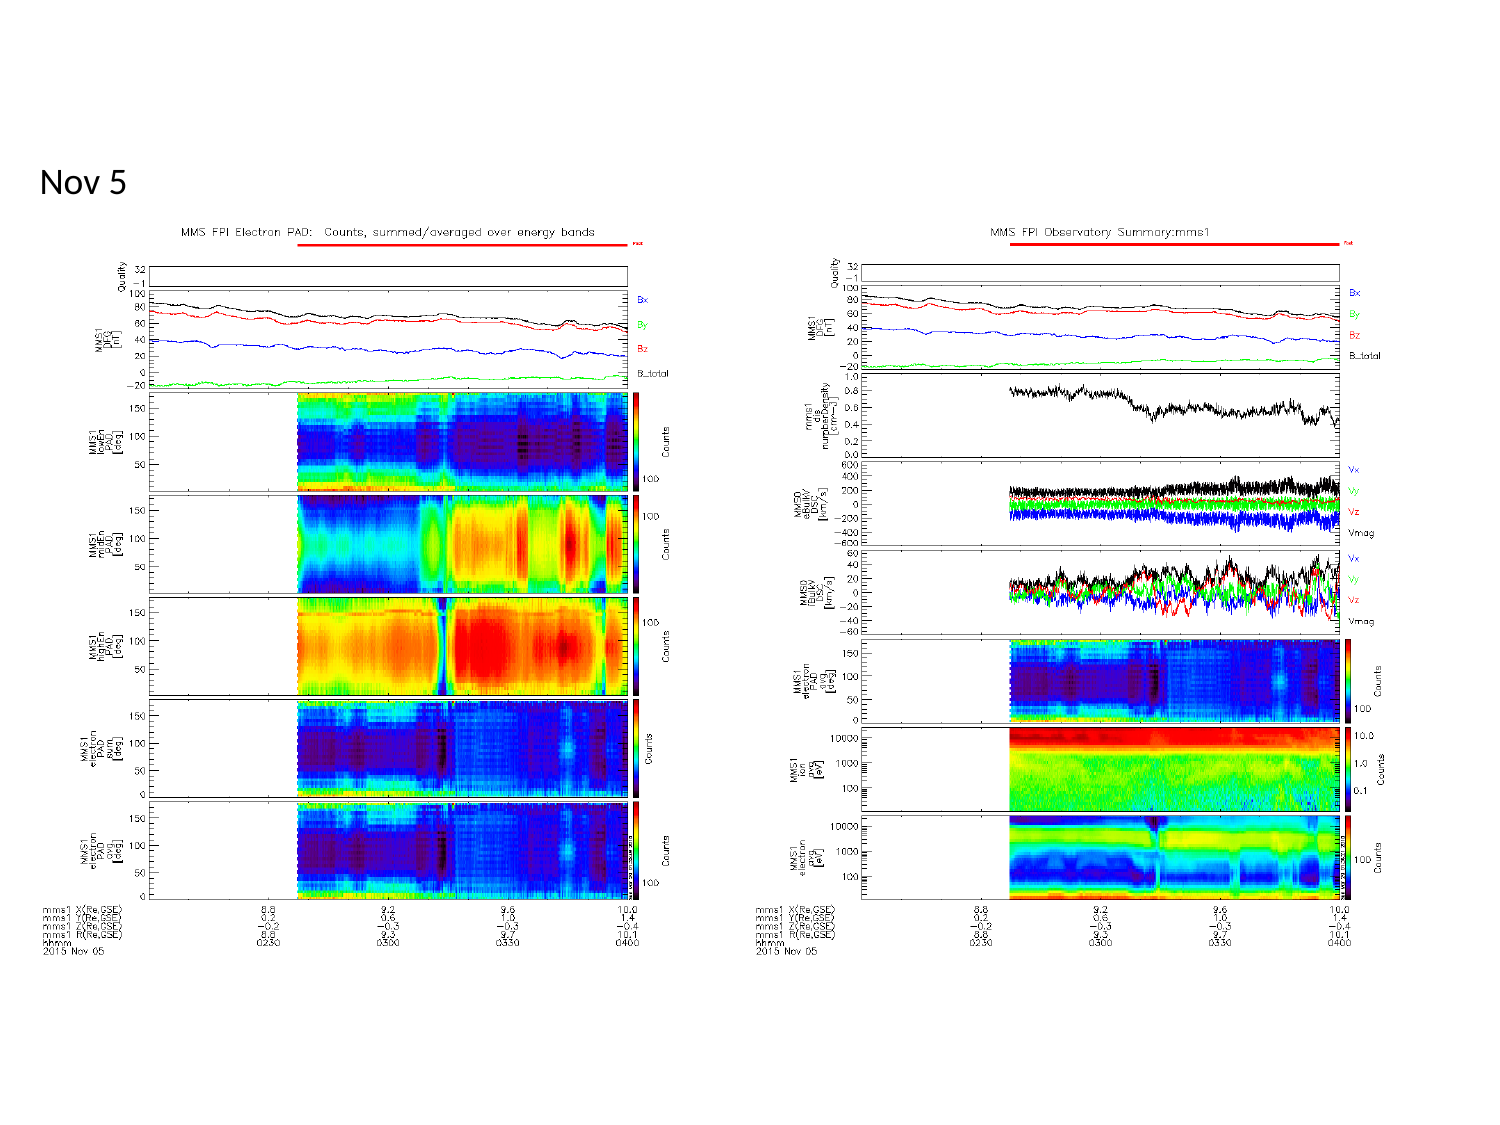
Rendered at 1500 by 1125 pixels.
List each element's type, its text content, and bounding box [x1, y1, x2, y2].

picture [37, 224, 705, 976]
text_box Nov 5 [24, 149, 163, 210]
picture [749, 224, 1417, 976]
